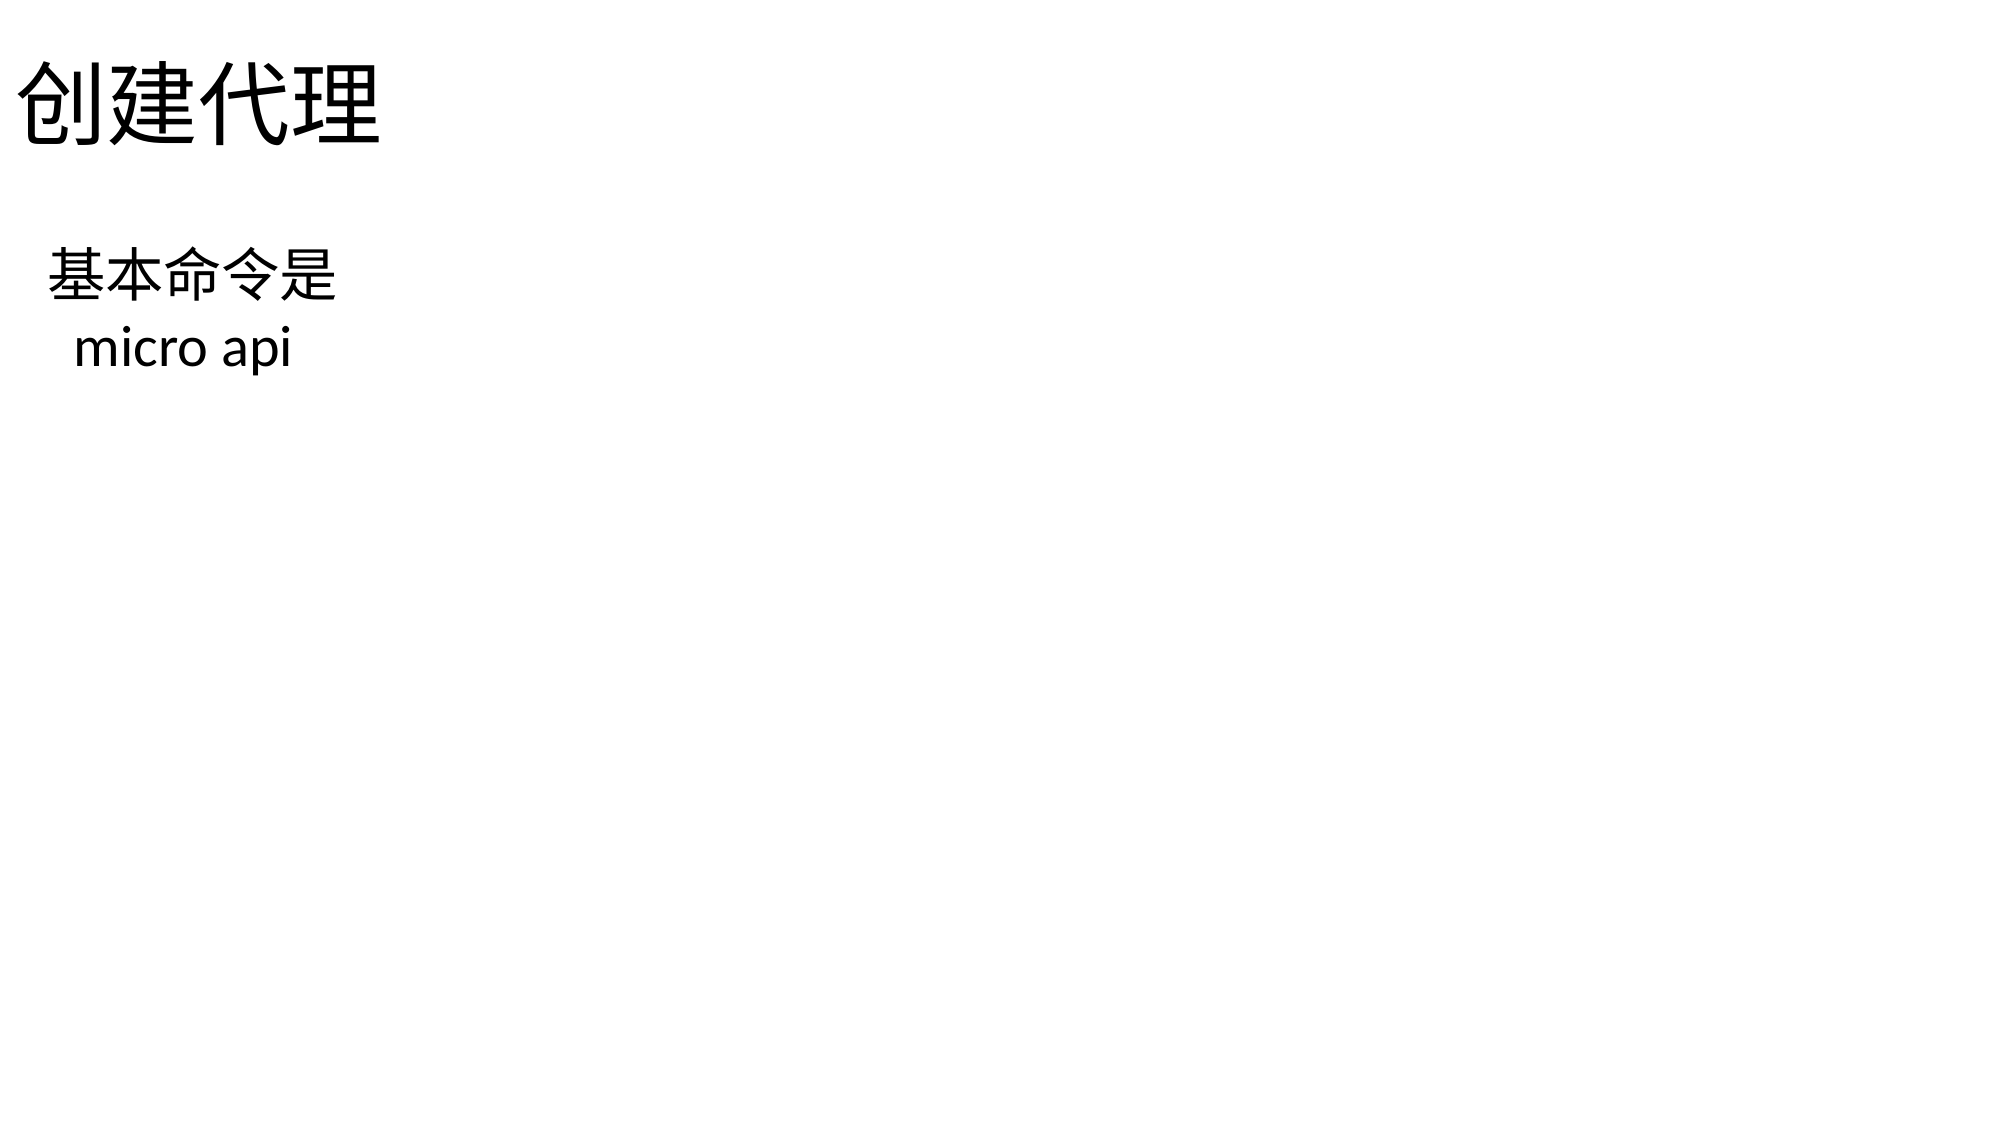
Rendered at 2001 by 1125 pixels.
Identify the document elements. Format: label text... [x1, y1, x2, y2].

text_box 基本命令是 micro api [32, 231, 1790, 526]
title 创建代理 [0, 0, 1725, 218]
